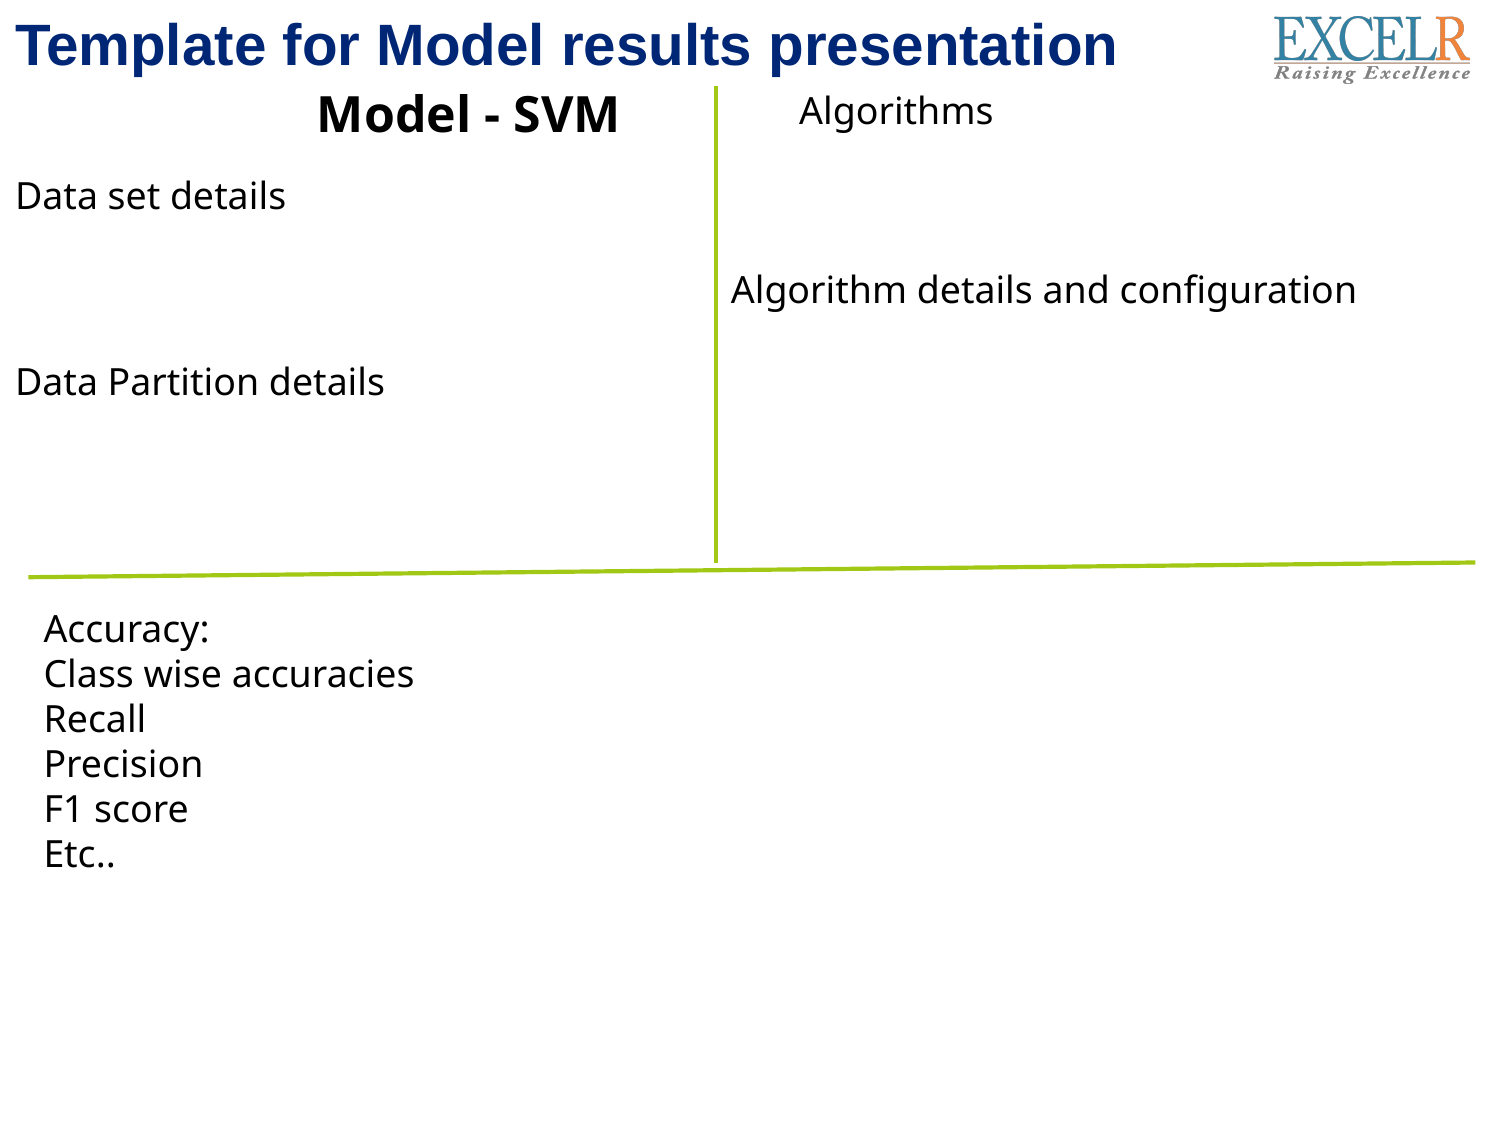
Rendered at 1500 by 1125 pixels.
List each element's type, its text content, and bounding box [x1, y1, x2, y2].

text_box Accuracy: Class wise accuracies Recall Precision F1 score Etc.. [28, 597, 885, 928]
text_box Algorithms [784, 79, 1033, 140]
text_box Data set details [0, 164, 325, 225]
picture [1274, 16, 1470, 85]
text_box Data Partition details [0, 350, 424, 411]
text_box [28, 562, 1476, 578]
text_box Model - SVM [301, 74, 699, 150]
text_box Algorithm details and configuration [720, 258, 1500, 319]
text_box Template for Model results presentation [0, 0, 1274, 85]
